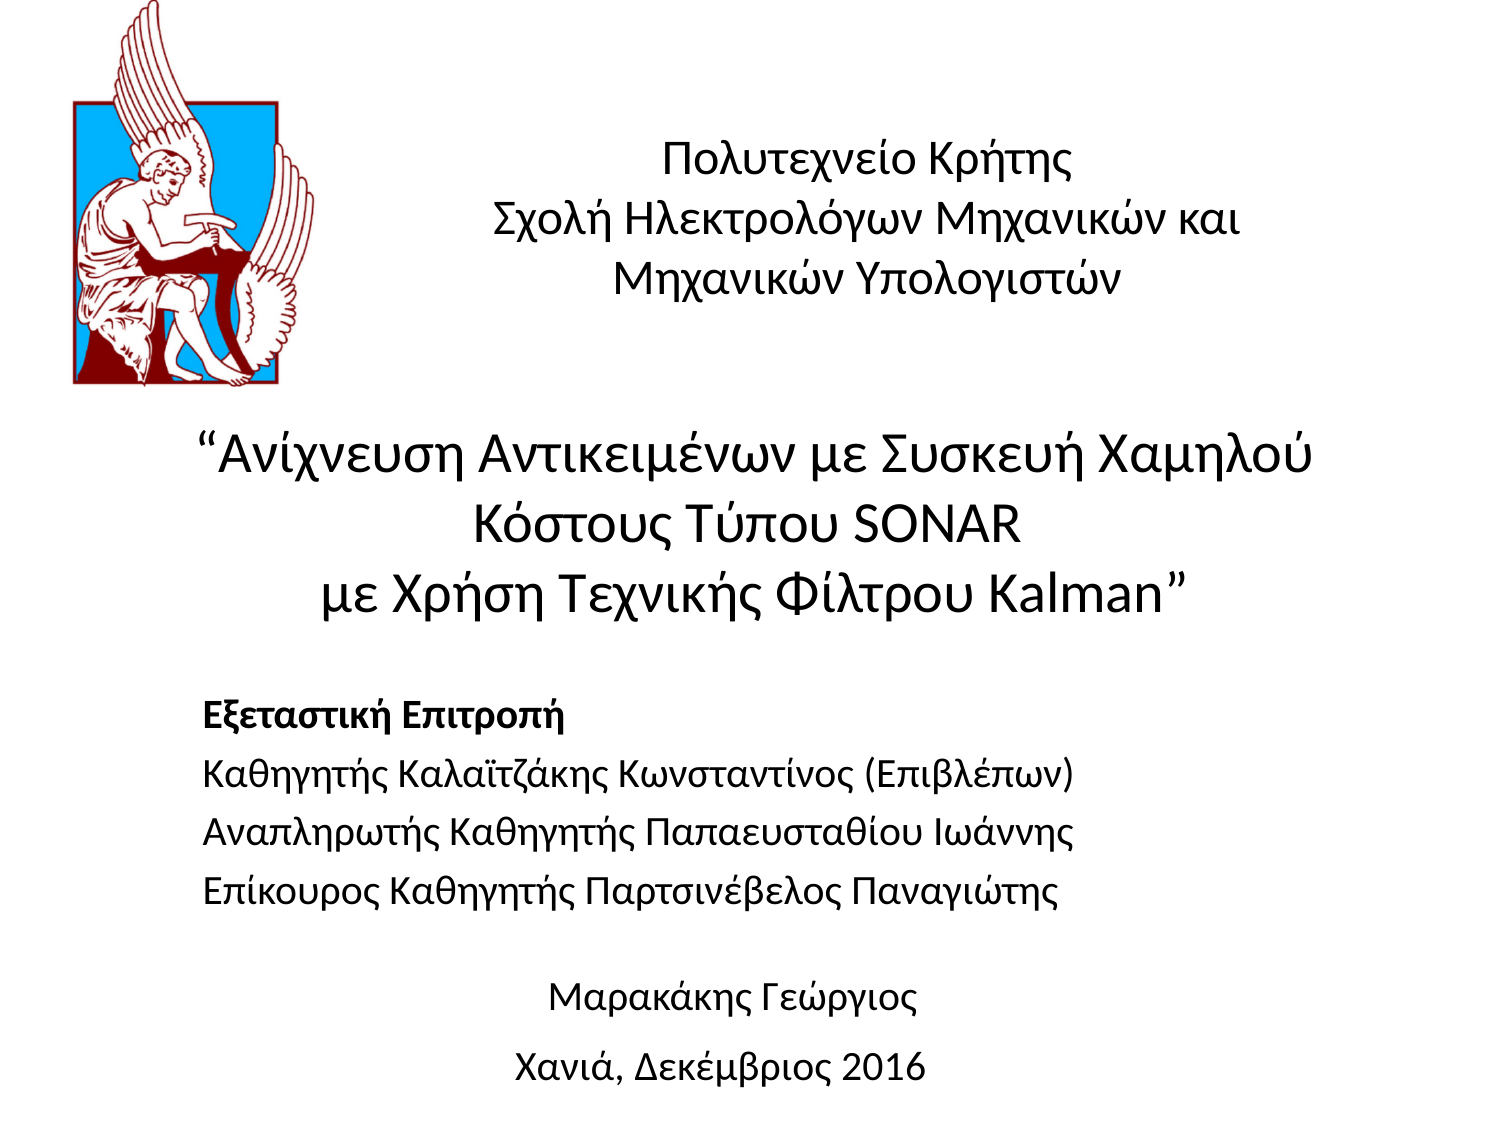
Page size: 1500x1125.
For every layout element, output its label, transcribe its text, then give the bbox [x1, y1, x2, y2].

text_box Μαρακάκης Γεώργιος [375, 960, 1090, 1026]
text_box Χανιά, Δεκέμβριος 2016 [398, 1031, 1043, 1097]
subtitle Εξεταστική Επιτροπή Καθηγητής Καλαϊτζάκης Κωνσταντίνος (Επιβλέπων) Αναπληρωτής Καθηγητής Παπαευσταθίου Ιωάννης Επίκουρος Καθηγητής Παρτσινέβελος Παναγιώτης [187, 679, 1360, 957]
text_box Πολυτεχνείο Κρήτης Σχολή Ηλεκτρολόγων Μηχανικών και Μηχανικών Υπολογιστών [468, 117, 1266, 312]
title “Ανίχνευση Αντικειμένων με Συσκευή Χαμηλού Κόστους Τύπου SONAR με Χρήση Τεχνικής Φίλτρου Kalman” [117, 398, 1393, 640]
picture [0, 0, 387, 387]
